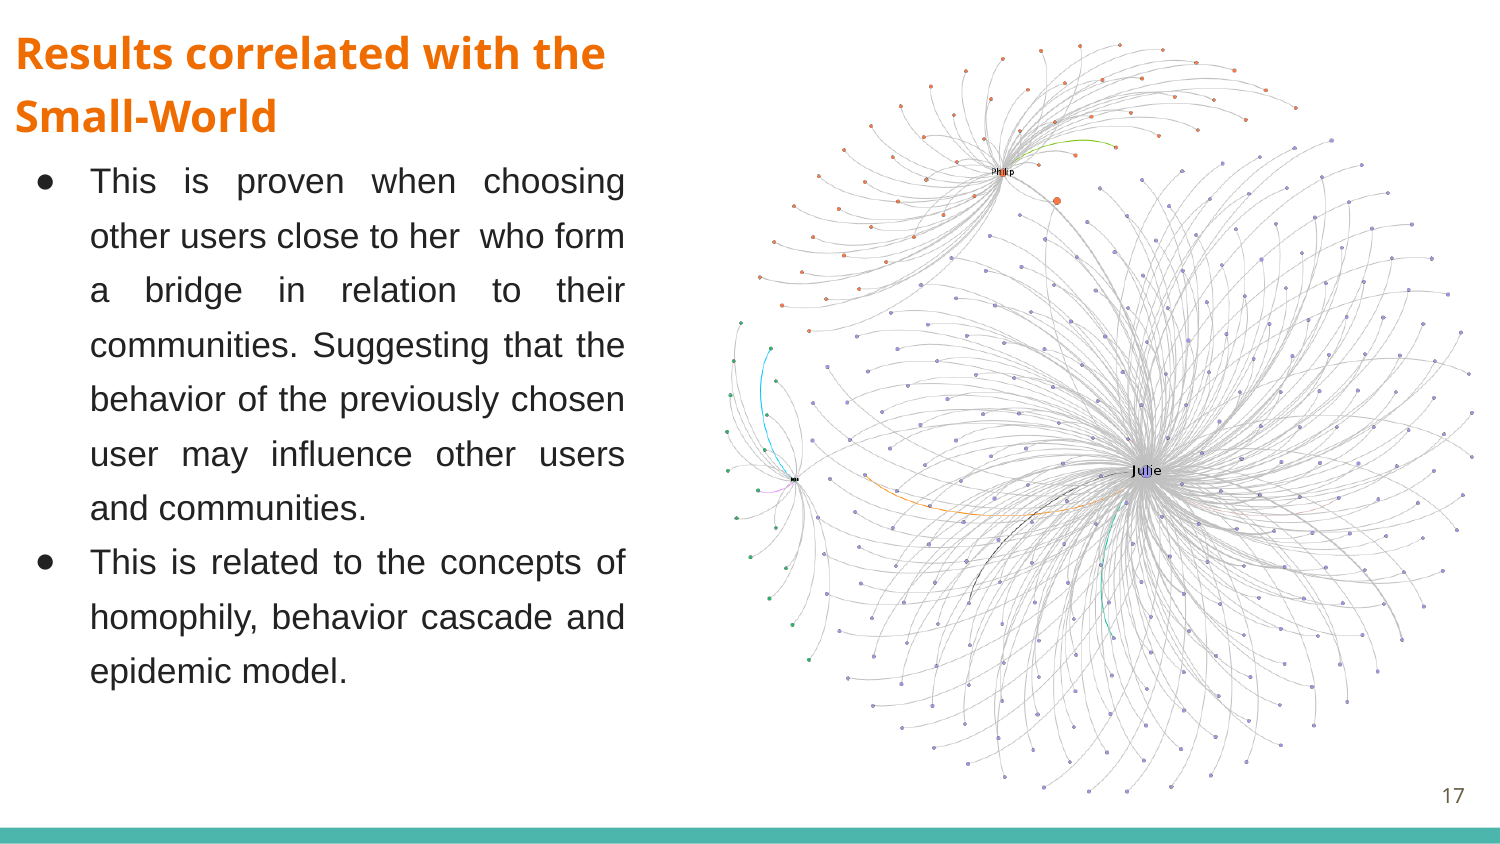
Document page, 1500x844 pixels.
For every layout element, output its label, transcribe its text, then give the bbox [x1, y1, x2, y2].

text_box This is proven when choosing other users close to her who form a bridge in relation to their communities. Suggesting that the behavior of the previously chosen user may influence other users and communities. This is related to the concepts of homophily, behavior cascade and epidemic model. [0, 132, 641, 624]
text_box Results correlated with the Small-World [0, 0, 911, 132]
picture [690, 10, 1500, 825]
